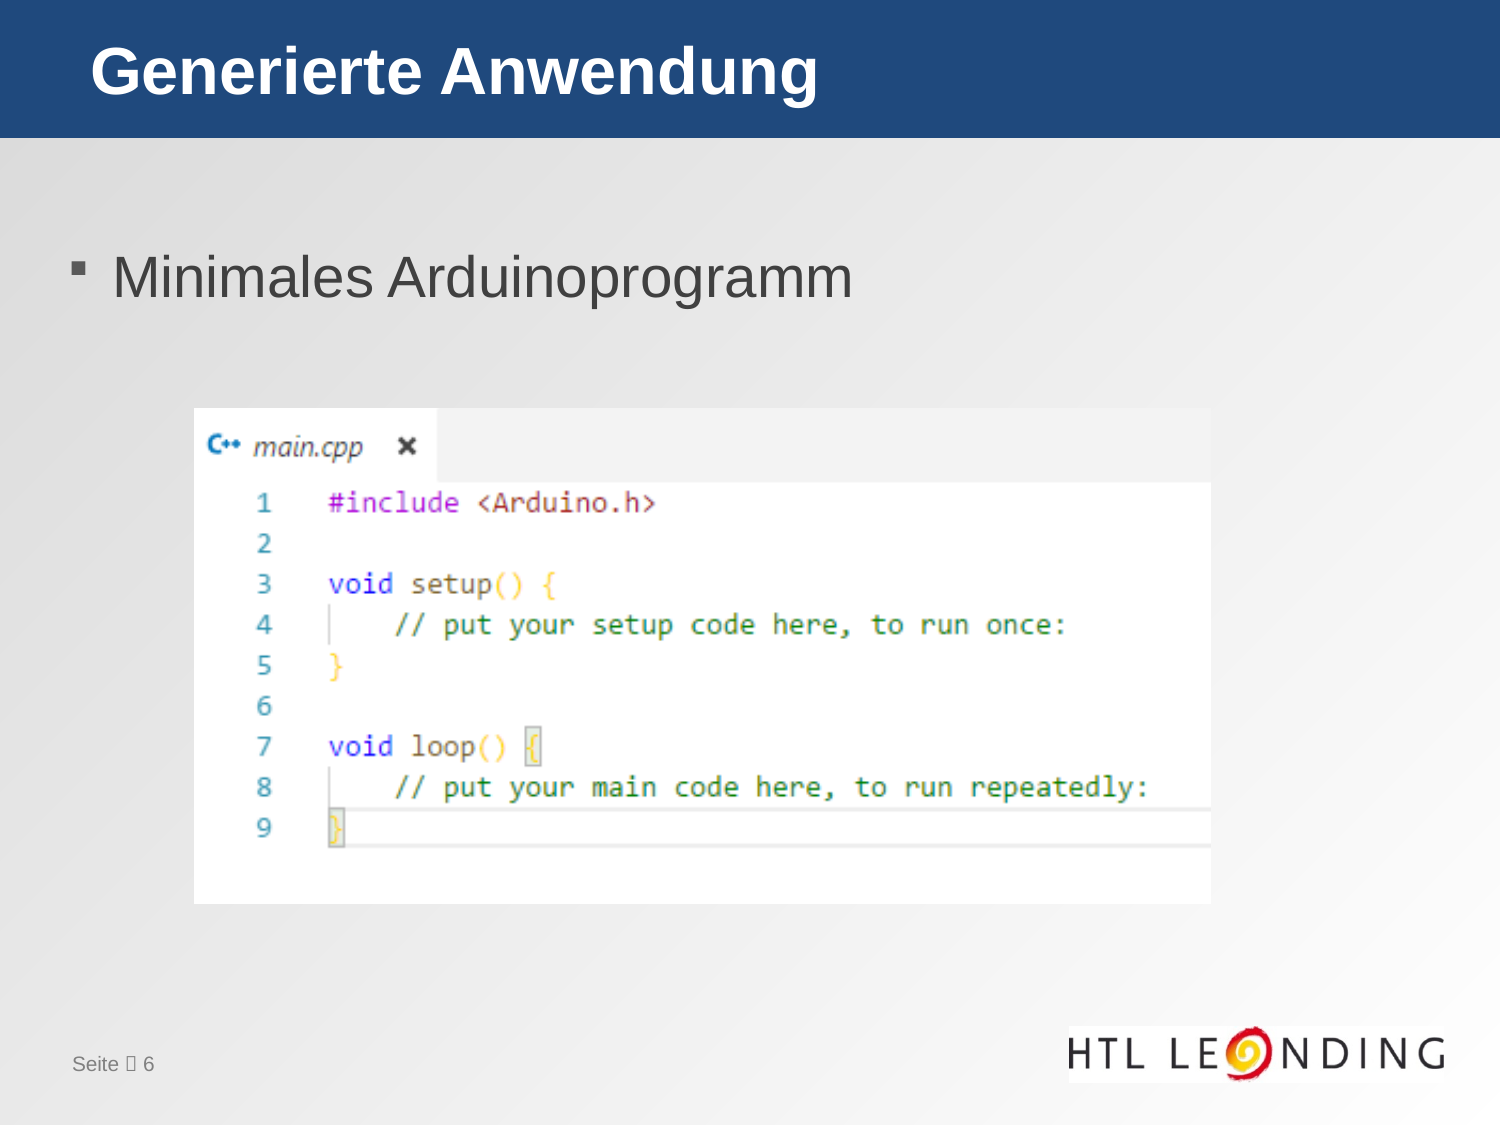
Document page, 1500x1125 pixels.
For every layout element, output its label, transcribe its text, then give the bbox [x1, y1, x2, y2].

picture [194, 408, 1211, 905]
list Minimales Arduinoprogramm [53, 231, 1404, 975]
picture [1069, 1026, 1444, 1083]
title Generierte Anwendung [75, 20, 1425, 208]
